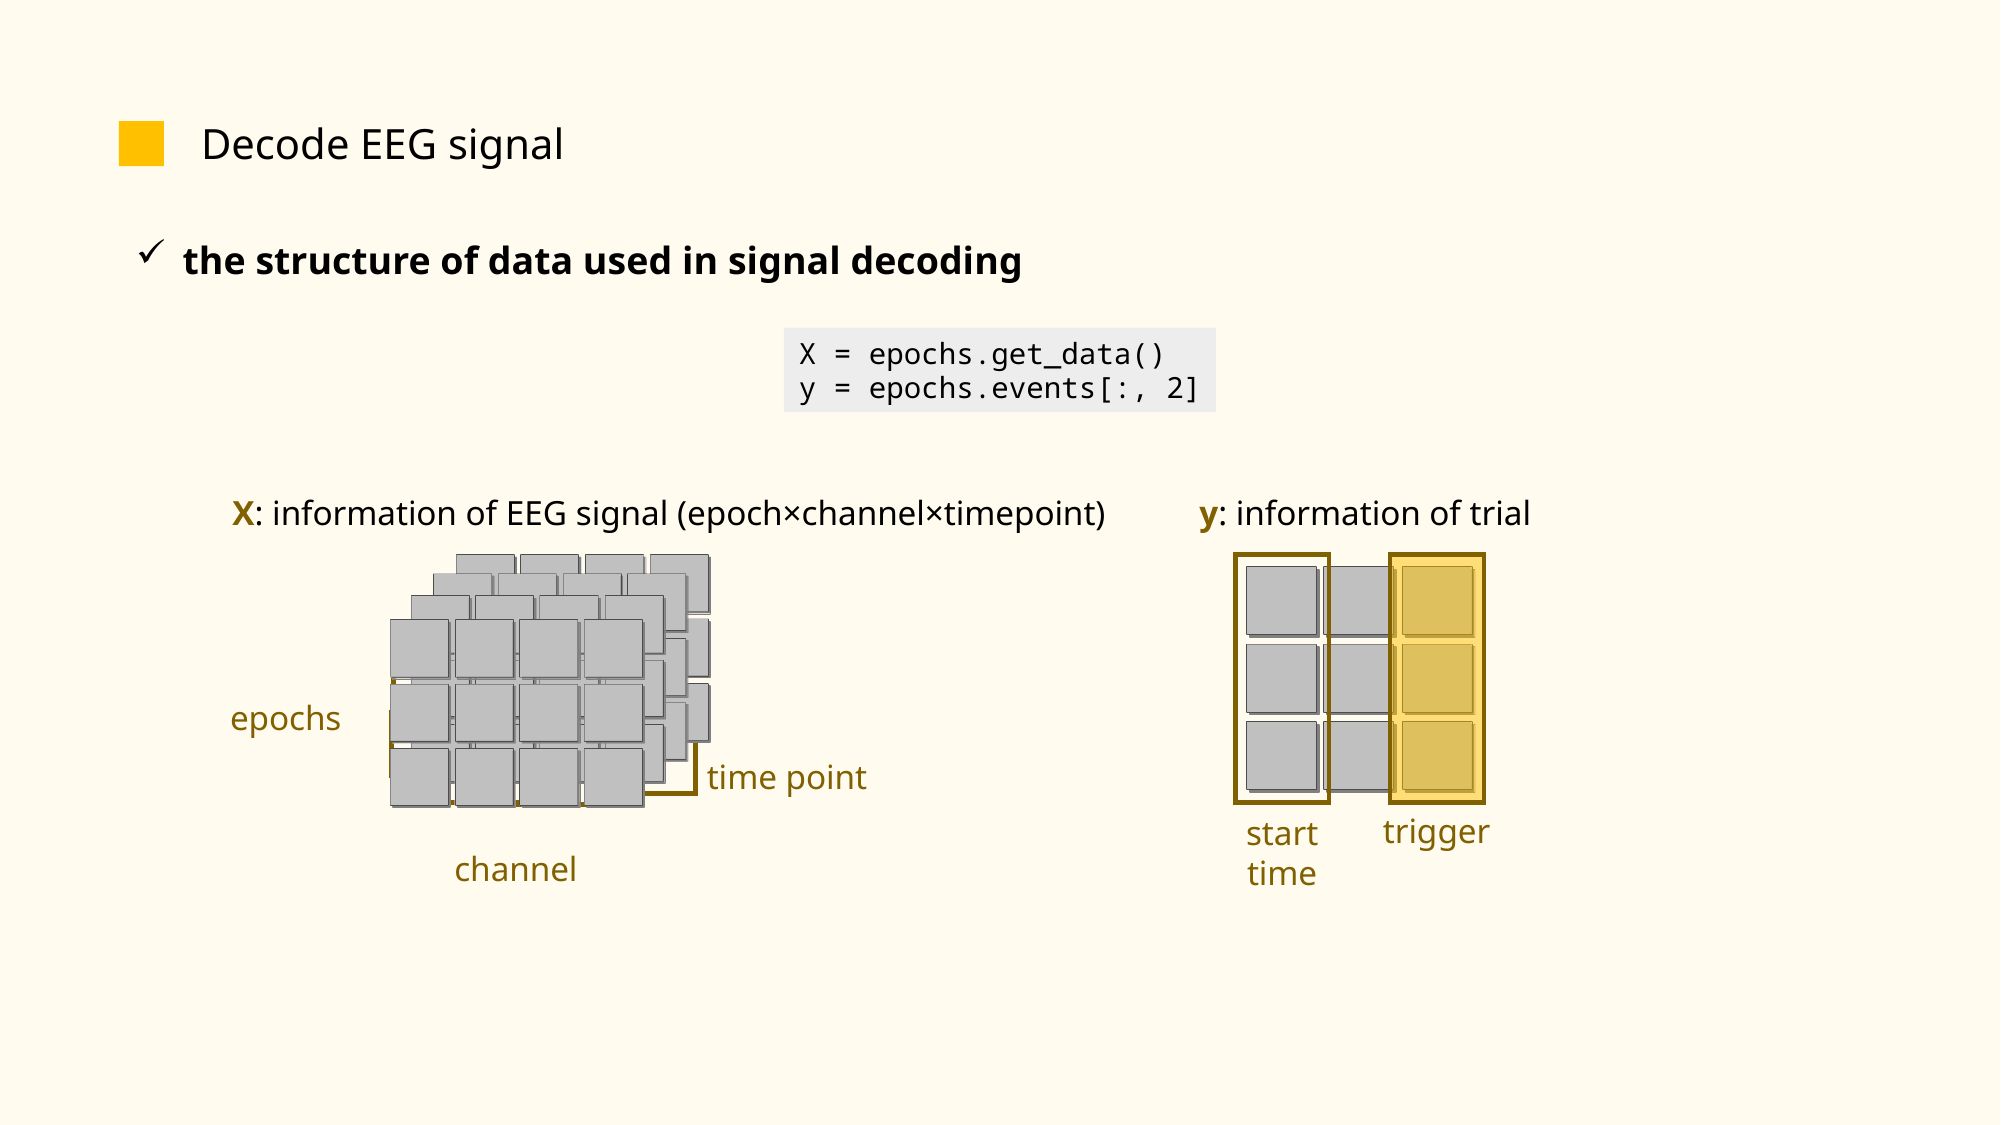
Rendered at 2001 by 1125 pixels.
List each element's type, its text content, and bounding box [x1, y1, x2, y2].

text_box time point [730, 748, 883, 804]
text_box channel [518, 840, 593, 896]
text_box epochs [215, 690, 357, 745]
text_box X = epochs.get_data() y = epochs.events[:, 2] [783, 327, 1216, 413]
text_box channel [439, 840, 515, 896]
picture [1242, 552, 1489, 813]
text_box the structure of data used in signal decoding [121, 229, 1039, 290]
text_box Decode EEG signal [164, 110, 580, 176]
text_box y: information of trial [1184, 485, 1547, 540]
text_box start time [1231, 804, 1334, 899]
text_box [1234, 554, 1242, 803]
text_box trigger [1368, 802, 1506, 858]
picture [377, 546, 730, 820]
text_box [118, 120, 164, 167]
text_box X: information of EEG signal (epoch×channel×timepoint) [217, 485, 1122, 540]
